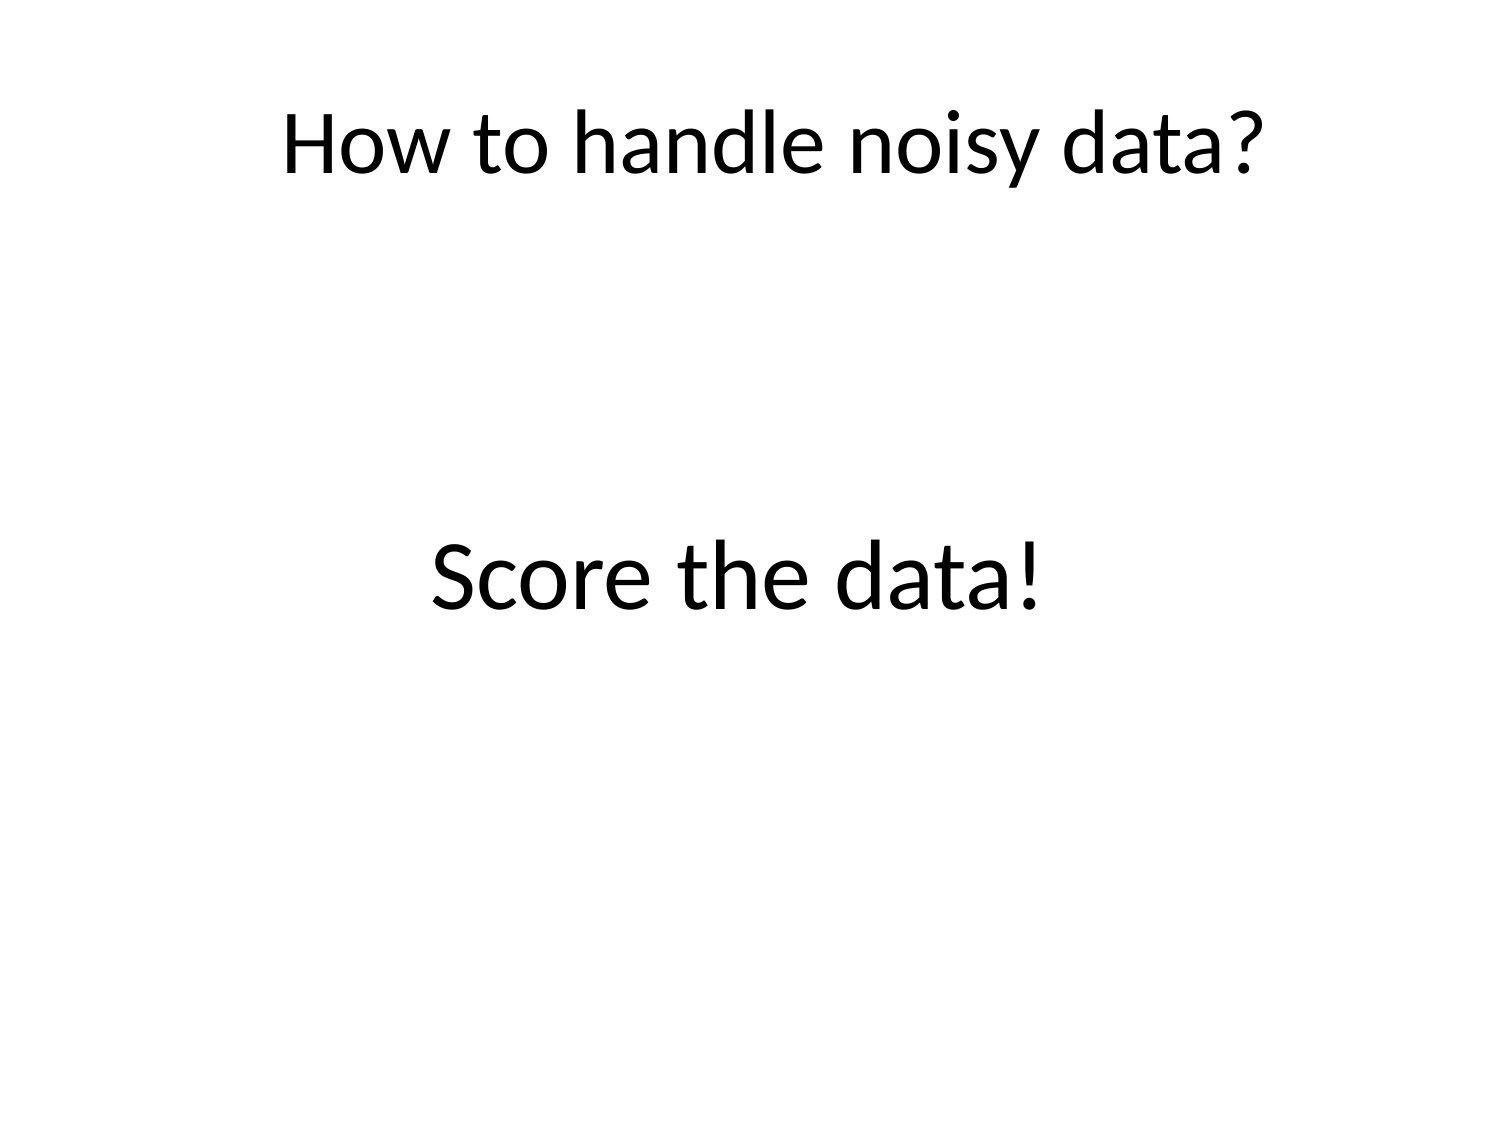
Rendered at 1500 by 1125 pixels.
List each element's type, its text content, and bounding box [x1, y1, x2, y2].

title How to handle noisy data? [100, 42, 1451, 231]
list Score the data! [75, 262, 1425, 1005]
